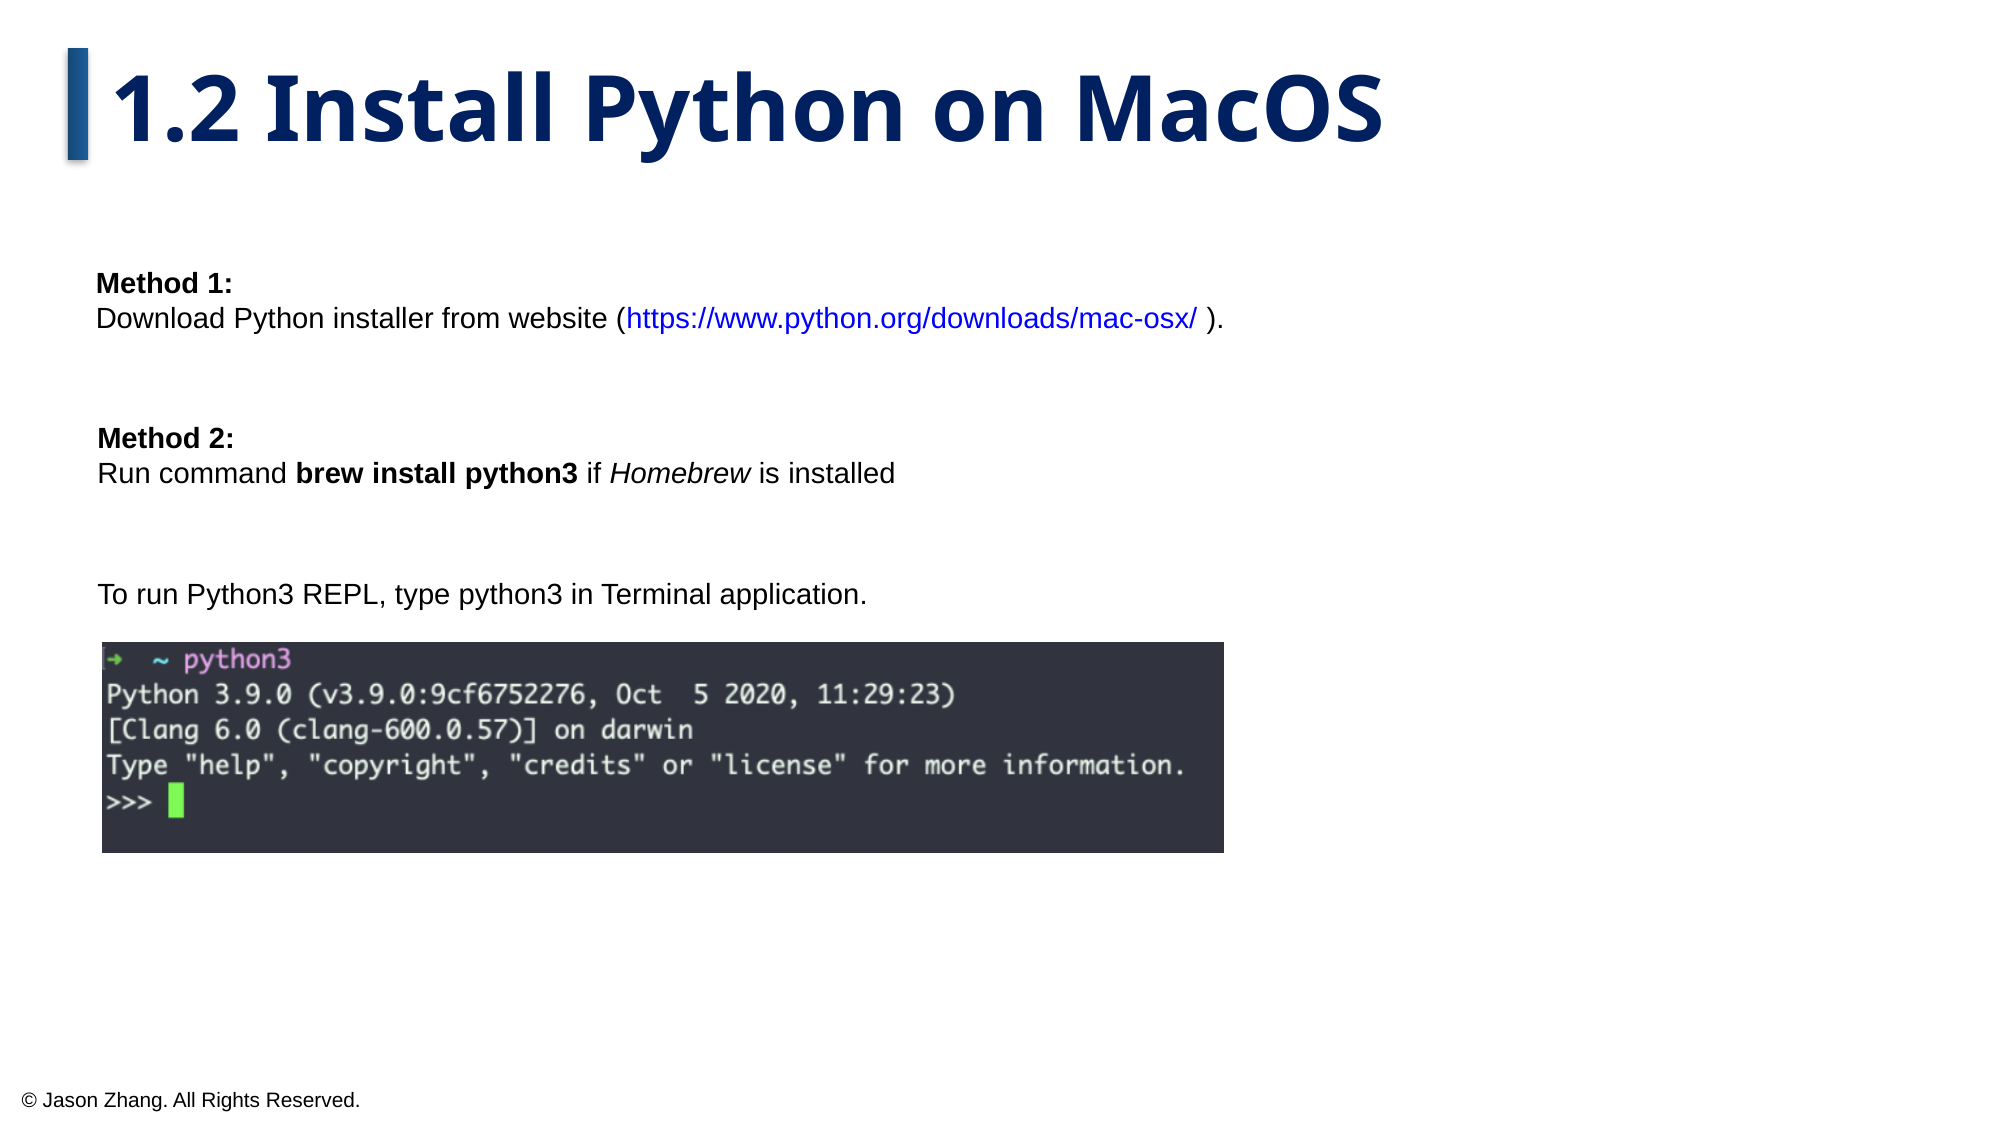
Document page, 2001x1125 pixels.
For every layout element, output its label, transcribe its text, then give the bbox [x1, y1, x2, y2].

text_box Method 2: Run command brew install python3 if Homebrew is installed [89, 412, 1248, 498]
text_box Method 1: Download Python installer from website (https://www.python.org/downloads/mac-osx/ ). [88, 256, 1923, 342]
picture [102, 642, 1225, 853]
text_box To run Python3 REPL, type python3 in Terminal application. [89, 567, 968, 618]
text_box [67, 48, 89, 160]
text_box © Jason Zhang. All Rights Reserved. [14, 1079, 594, 1120]
text_box 1.2 Install Python on MacOS [102, 48, 1742, 169]
